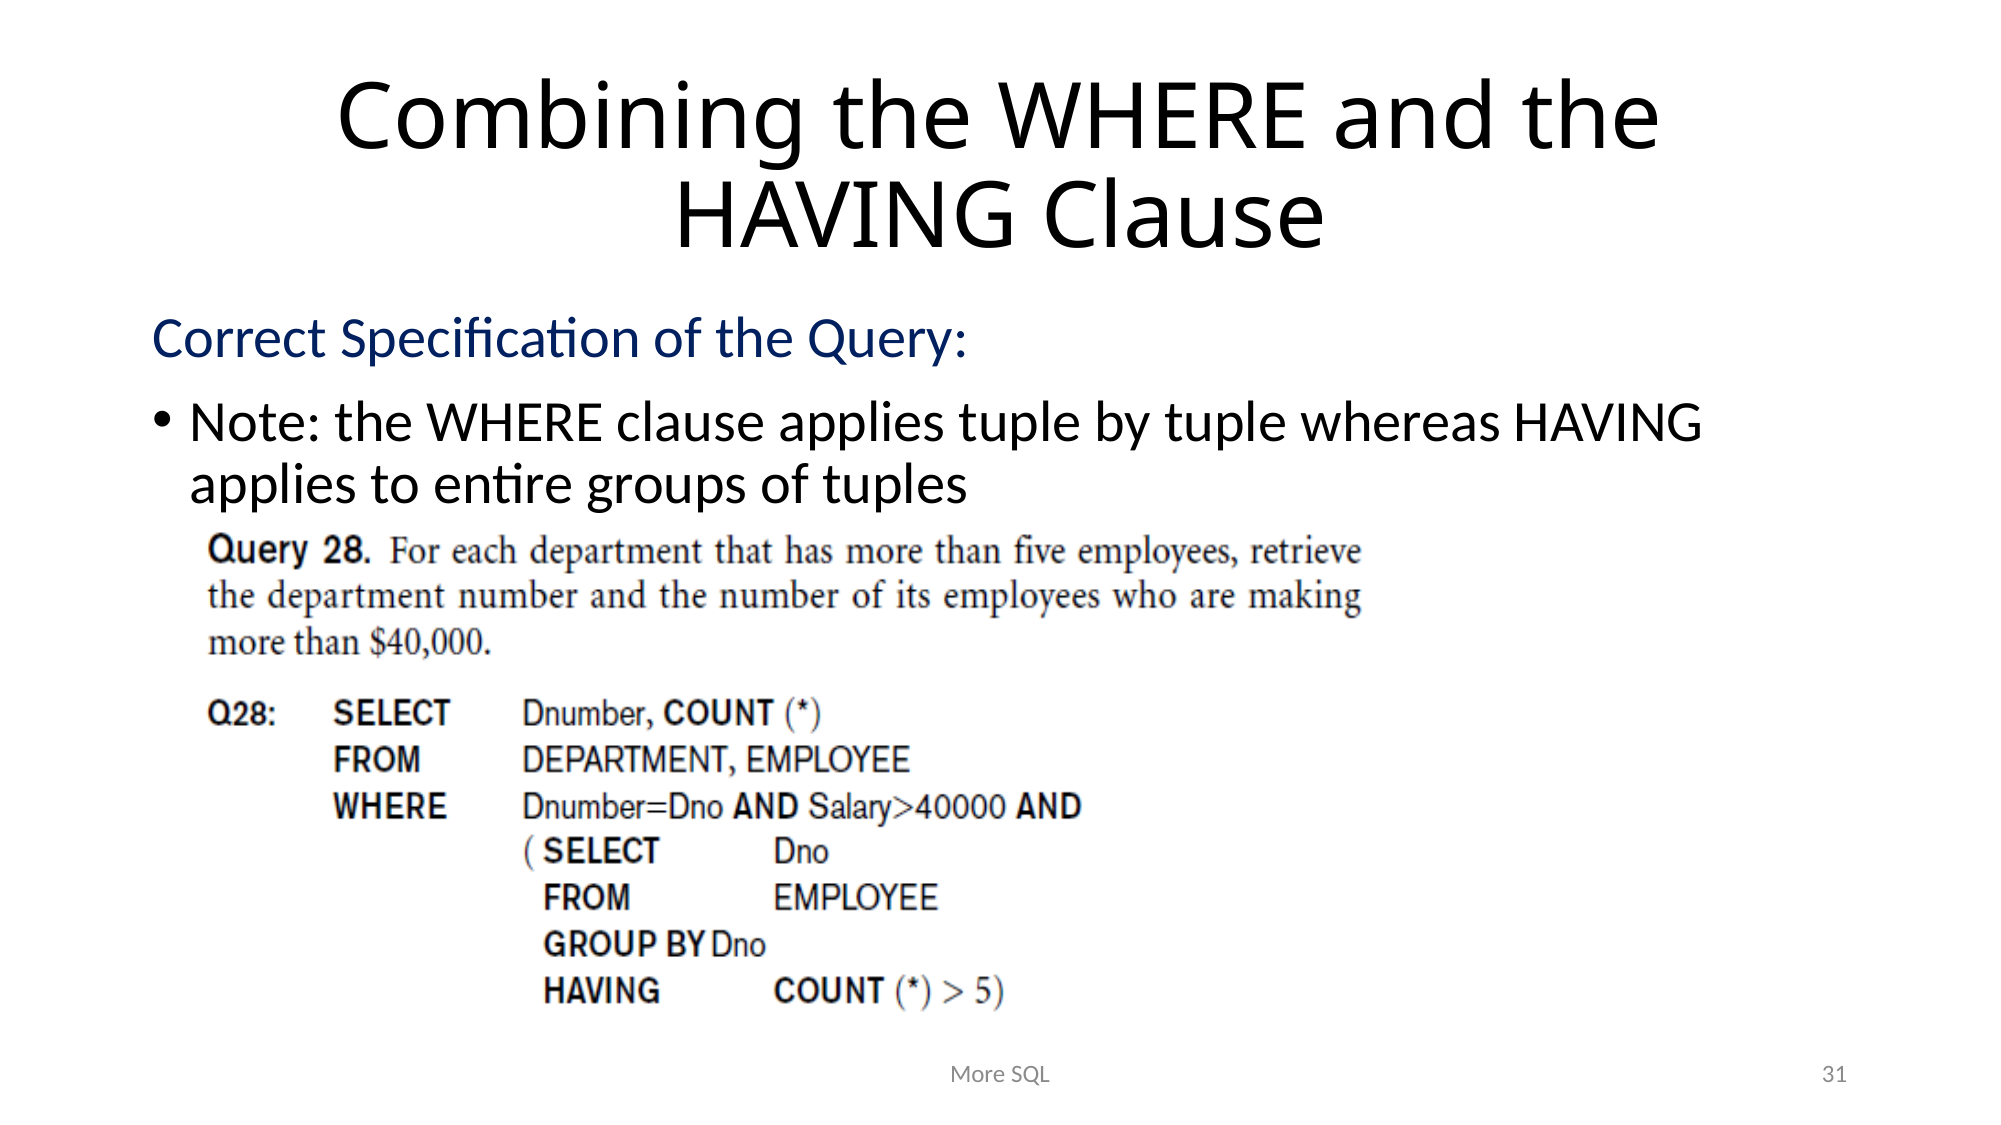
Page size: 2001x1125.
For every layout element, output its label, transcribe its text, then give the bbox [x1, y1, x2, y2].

list Correct Specification of the Query: Note: the WHERE clause applies tuple by tuple whereas HAVING applies to entire groups of tuples [137, 299, 1863, 1014]
title Combining the WHERE and the HAVING Clause [137, 59, 1863, 278]
slide_number 31 [1412, 1042, 1863, 1103]
picture [198, 515, 1384, 1028]
footer More SQL [662, 1042, 1338, 1103]
